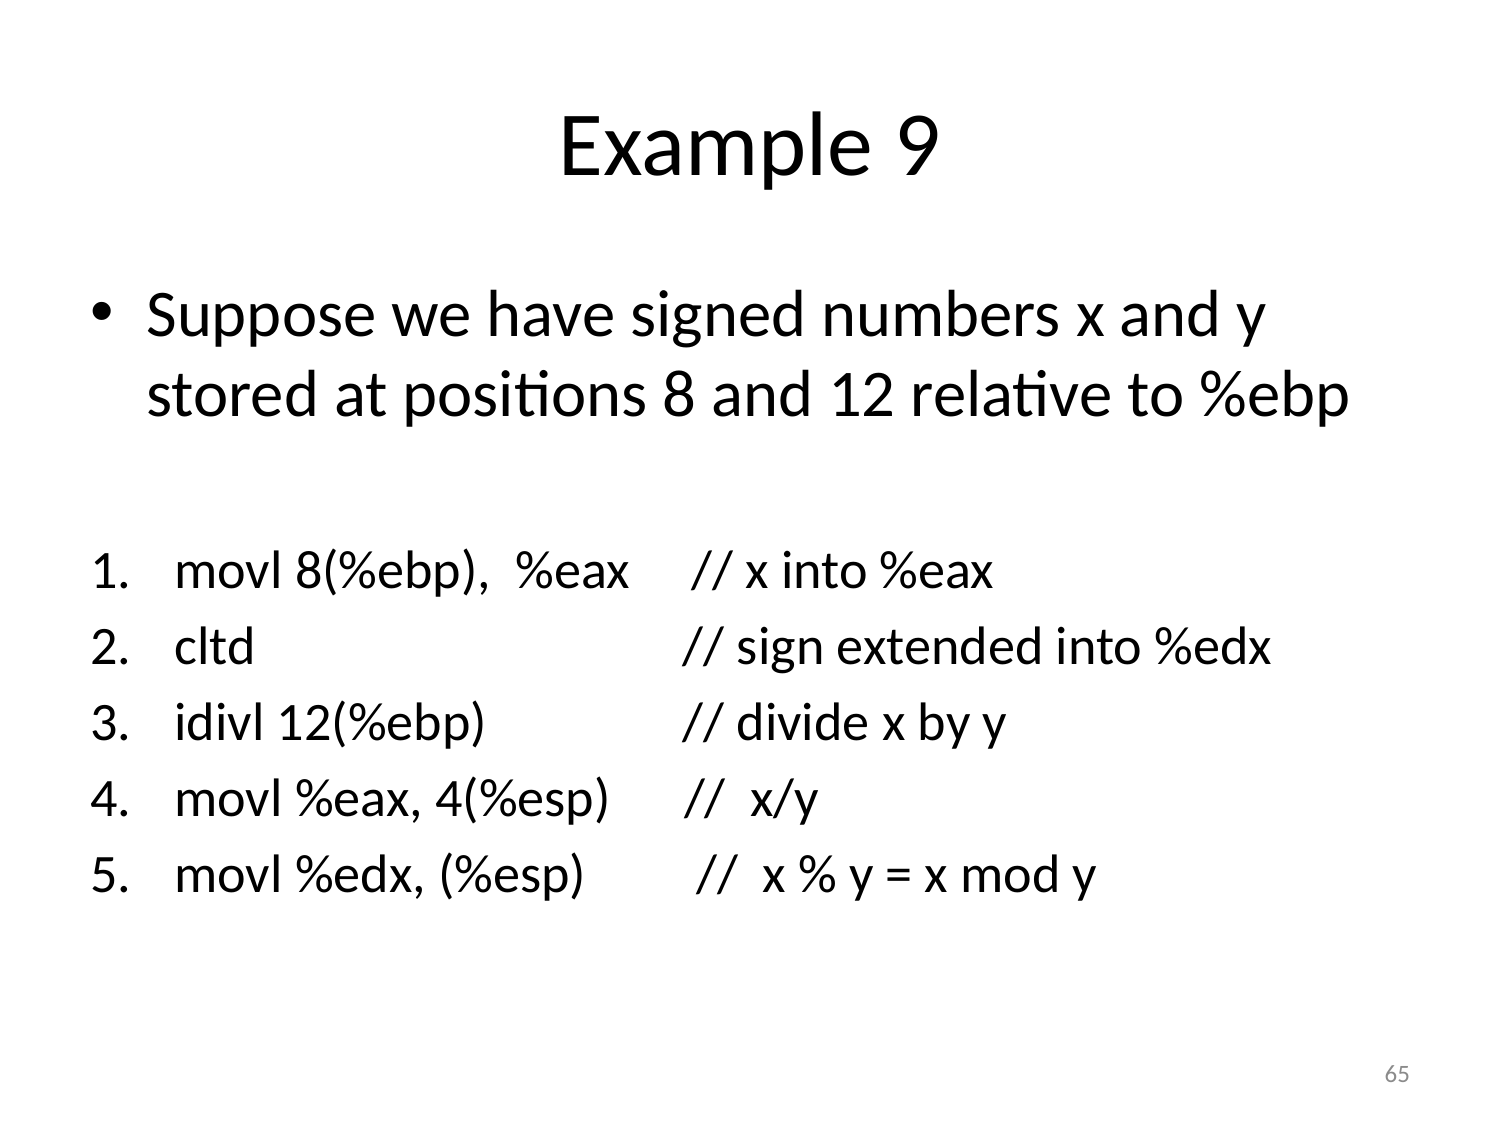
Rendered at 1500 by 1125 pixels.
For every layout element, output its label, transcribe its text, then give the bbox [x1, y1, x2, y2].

list Suppose we have signed numbers x and y stored at positions 8 and 12 relative to %ebp movl 8(%ebp), %eax // x into %eax cltd // sign extended into %edx idivl 12(%ebp) // divide x by y movl %eax, 4(%esp) // x/y movl %edx, (%esp) // x % y = x mod y [75, 262, 1425, 1005]
slide_number 65 [1074, 1042, 1425, 1103]
title Example 9 [75, 45, 1425, 233]
